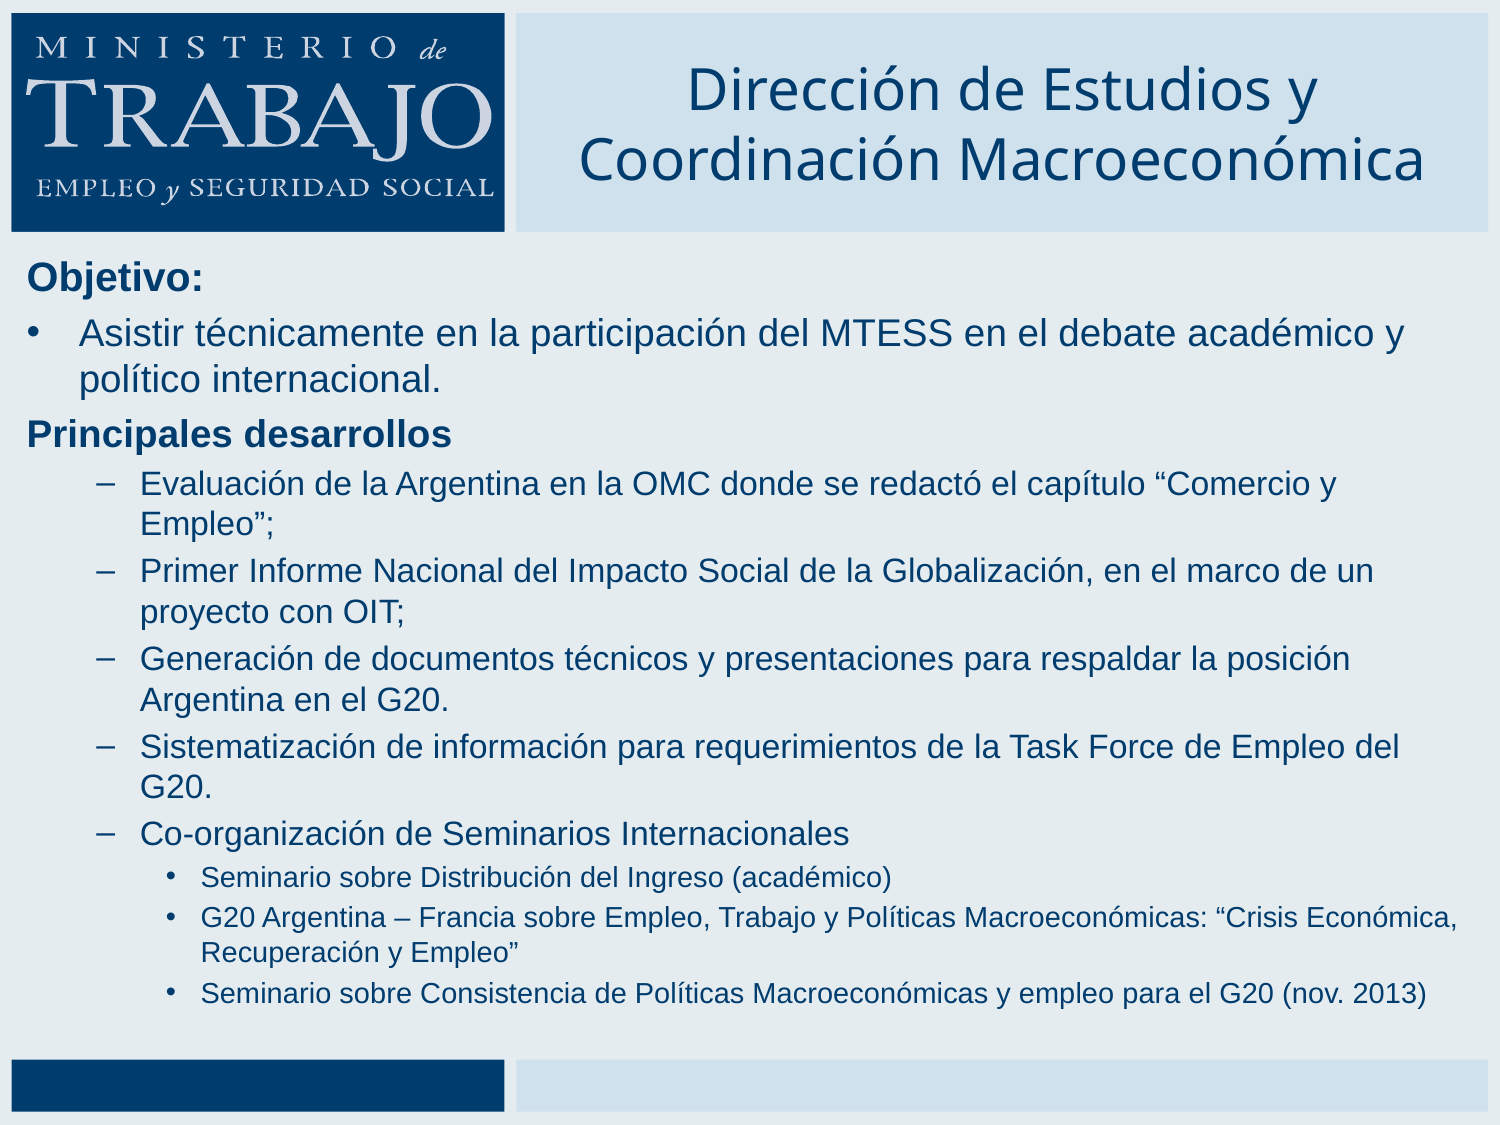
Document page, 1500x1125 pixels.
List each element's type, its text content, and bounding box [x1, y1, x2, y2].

list Objetivo: Asistir técnicamente en la participación del MTESS en el debate académico y político internacional. Principales desarrollos Evaluación de la Argentina en la OMC donde se redactó el capítulo “Comercio y Empleo”; Primer Informe Nacional del Impacto Social de la Globalización, en el marco de un proyecto con OIT; Generación de documentos técnicos y presentaciones para respaldar la posición Argentina en el G20. Sistematización de información para requerimientos de la Task Force de Empleo del G20. Co-organización de Seminarios Internacionales Seminario sobre Distribución del Ingreso (académico) G20 Argentina – Francia sobre Empleo, Trabajo y Políticas Macroeconómicas: “Crisis Económica, Recuperación y Empleo” Seminario sobre Consistencia de Políticas Macroeconómicas y empleo para el G20 (nov. 2013) [11, 243, 1489, 1036]
title Dirección de Estudios y Coordinación Macroeconómica [516, 13, 1489, 232]
